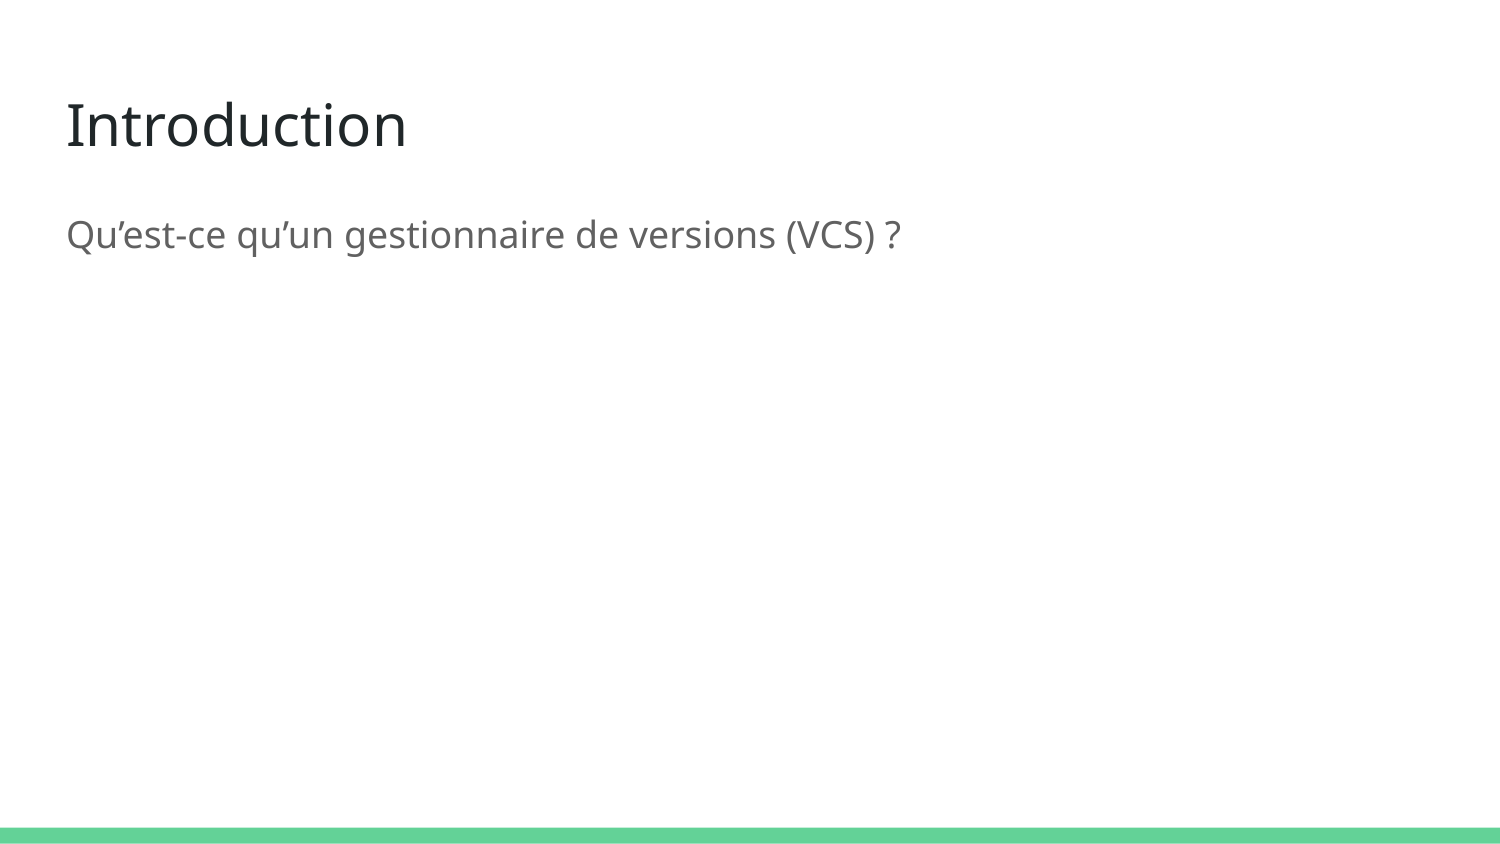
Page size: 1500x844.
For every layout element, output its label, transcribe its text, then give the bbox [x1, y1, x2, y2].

title Introduction [51, 72, 1449, 167]
list Qu’est-ce qu’un gestionnaire de versions (VCS) ? [51, 189, 1449, 750]
